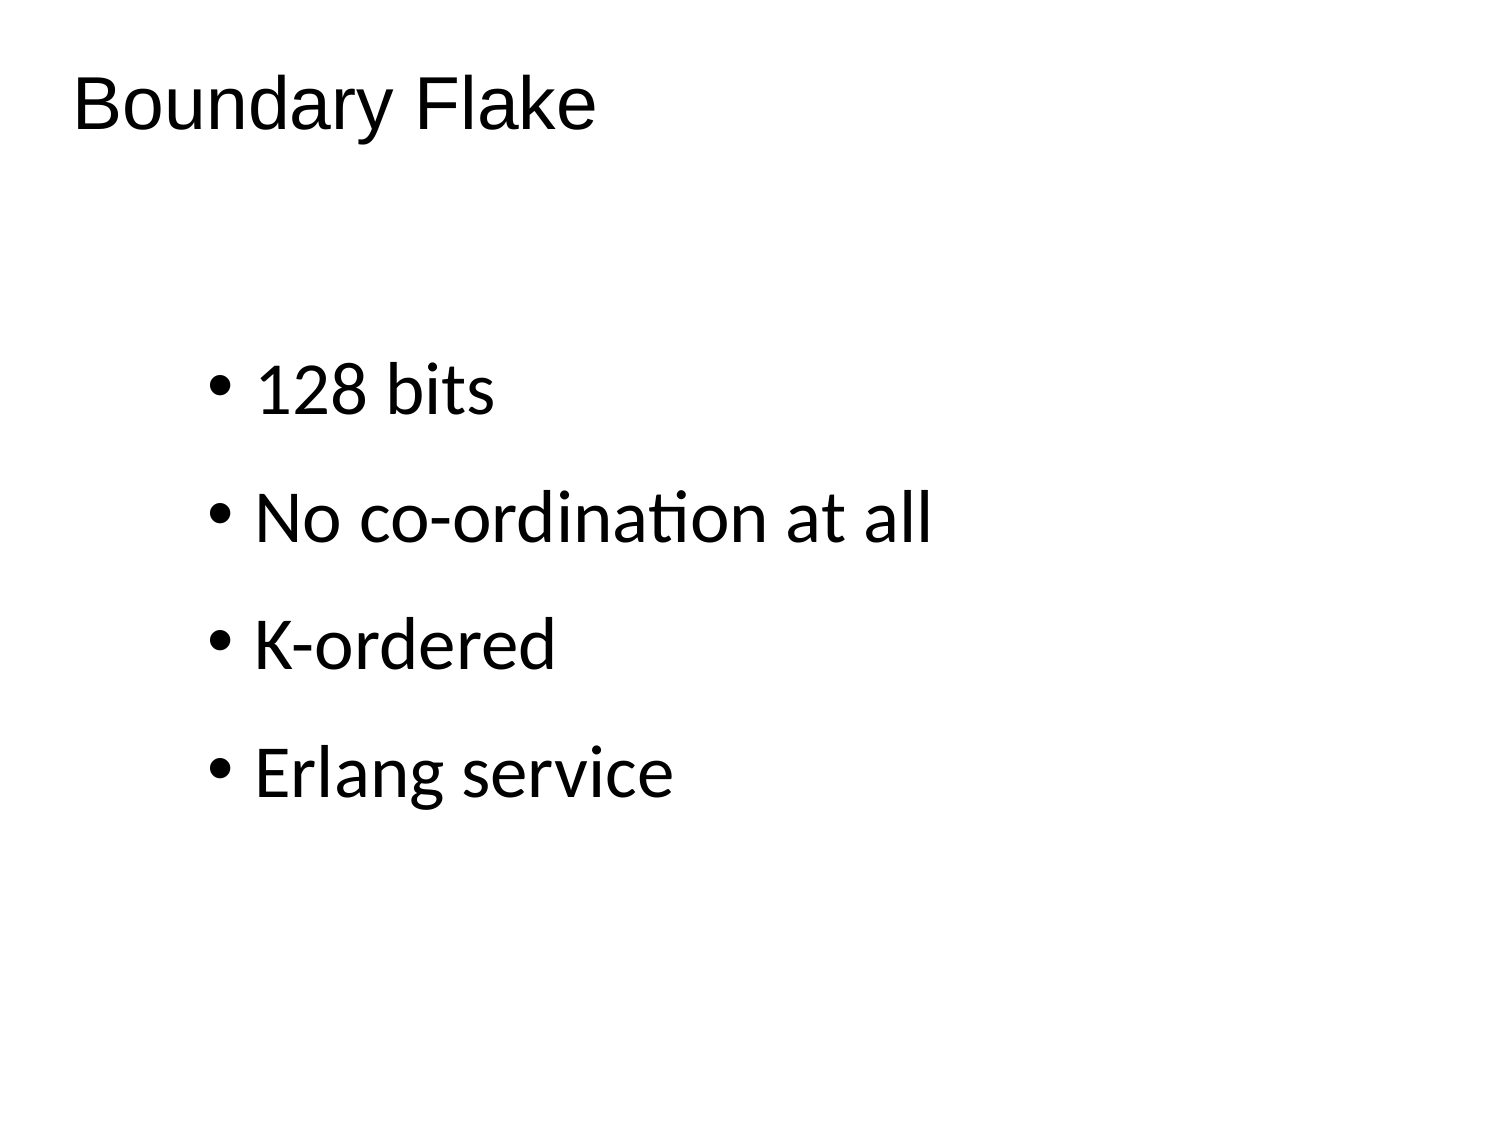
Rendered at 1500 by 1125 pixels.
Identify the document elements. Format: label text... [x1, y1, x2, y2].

text_box 128 bits No co-ordination at all K-ordered Erlang service [192, 332, 1306, 820]
text_box Boundary Flake [58, 47, 1269, 153]
